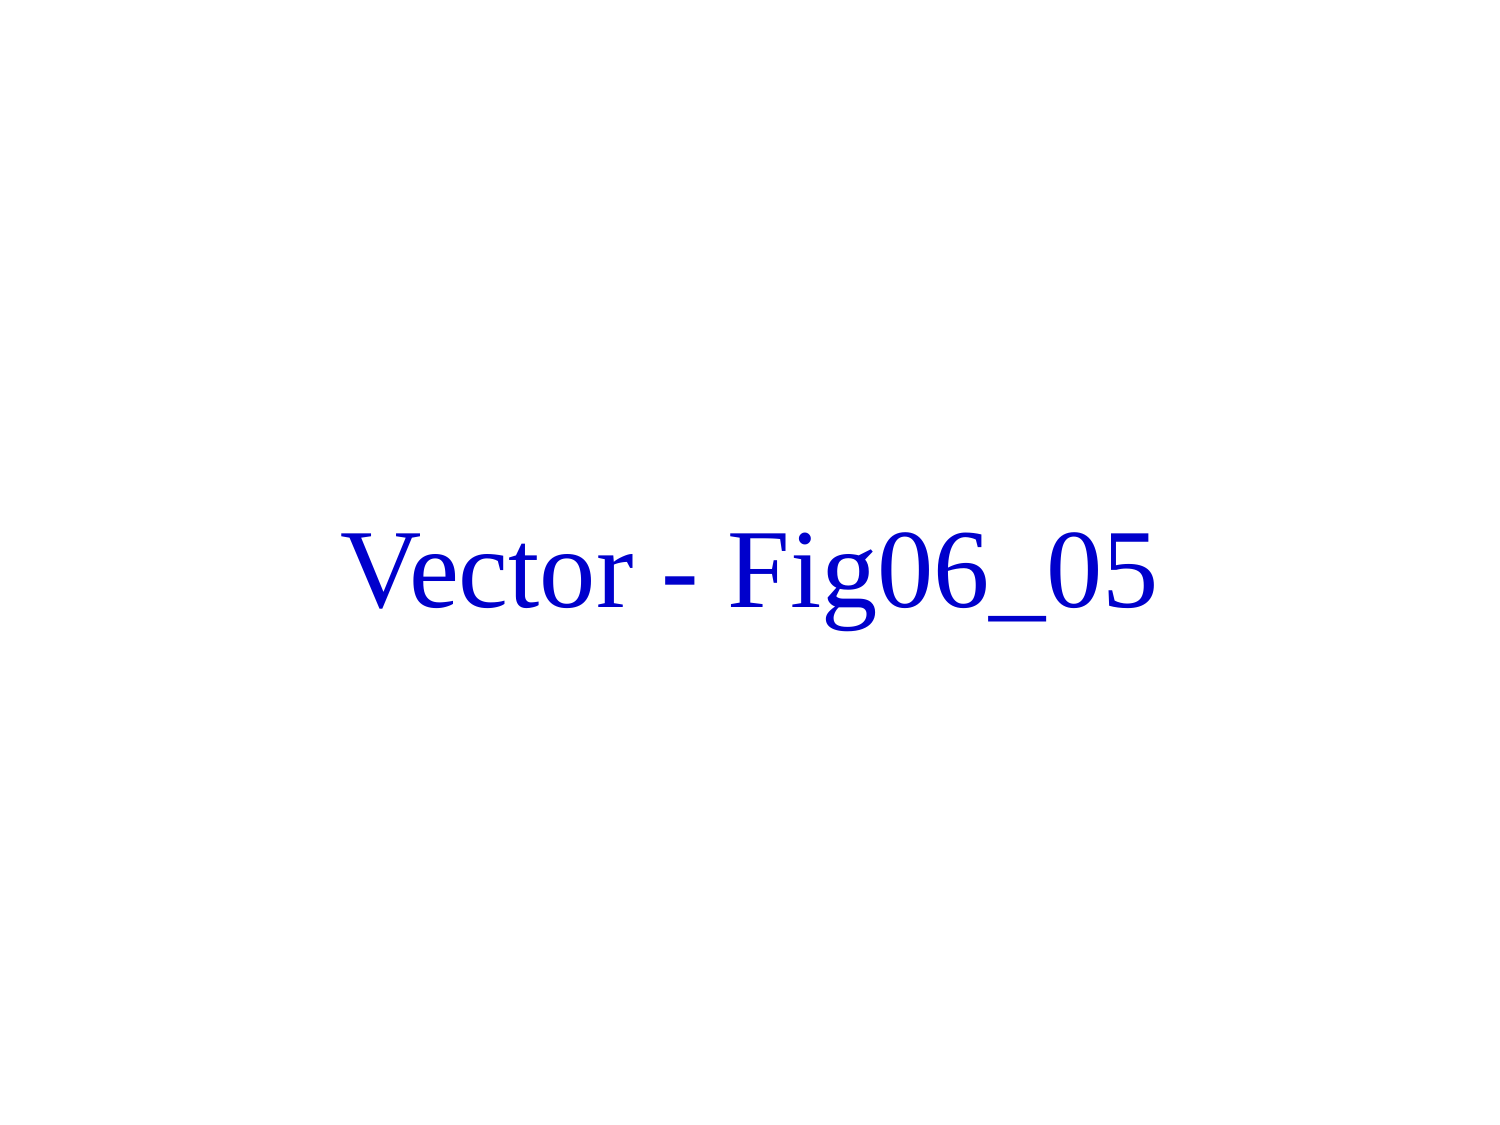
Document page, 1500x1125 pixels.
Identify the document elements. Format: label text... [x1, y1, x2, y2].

title Vector - Fig06_05 [41, 444, 1459, 681]
